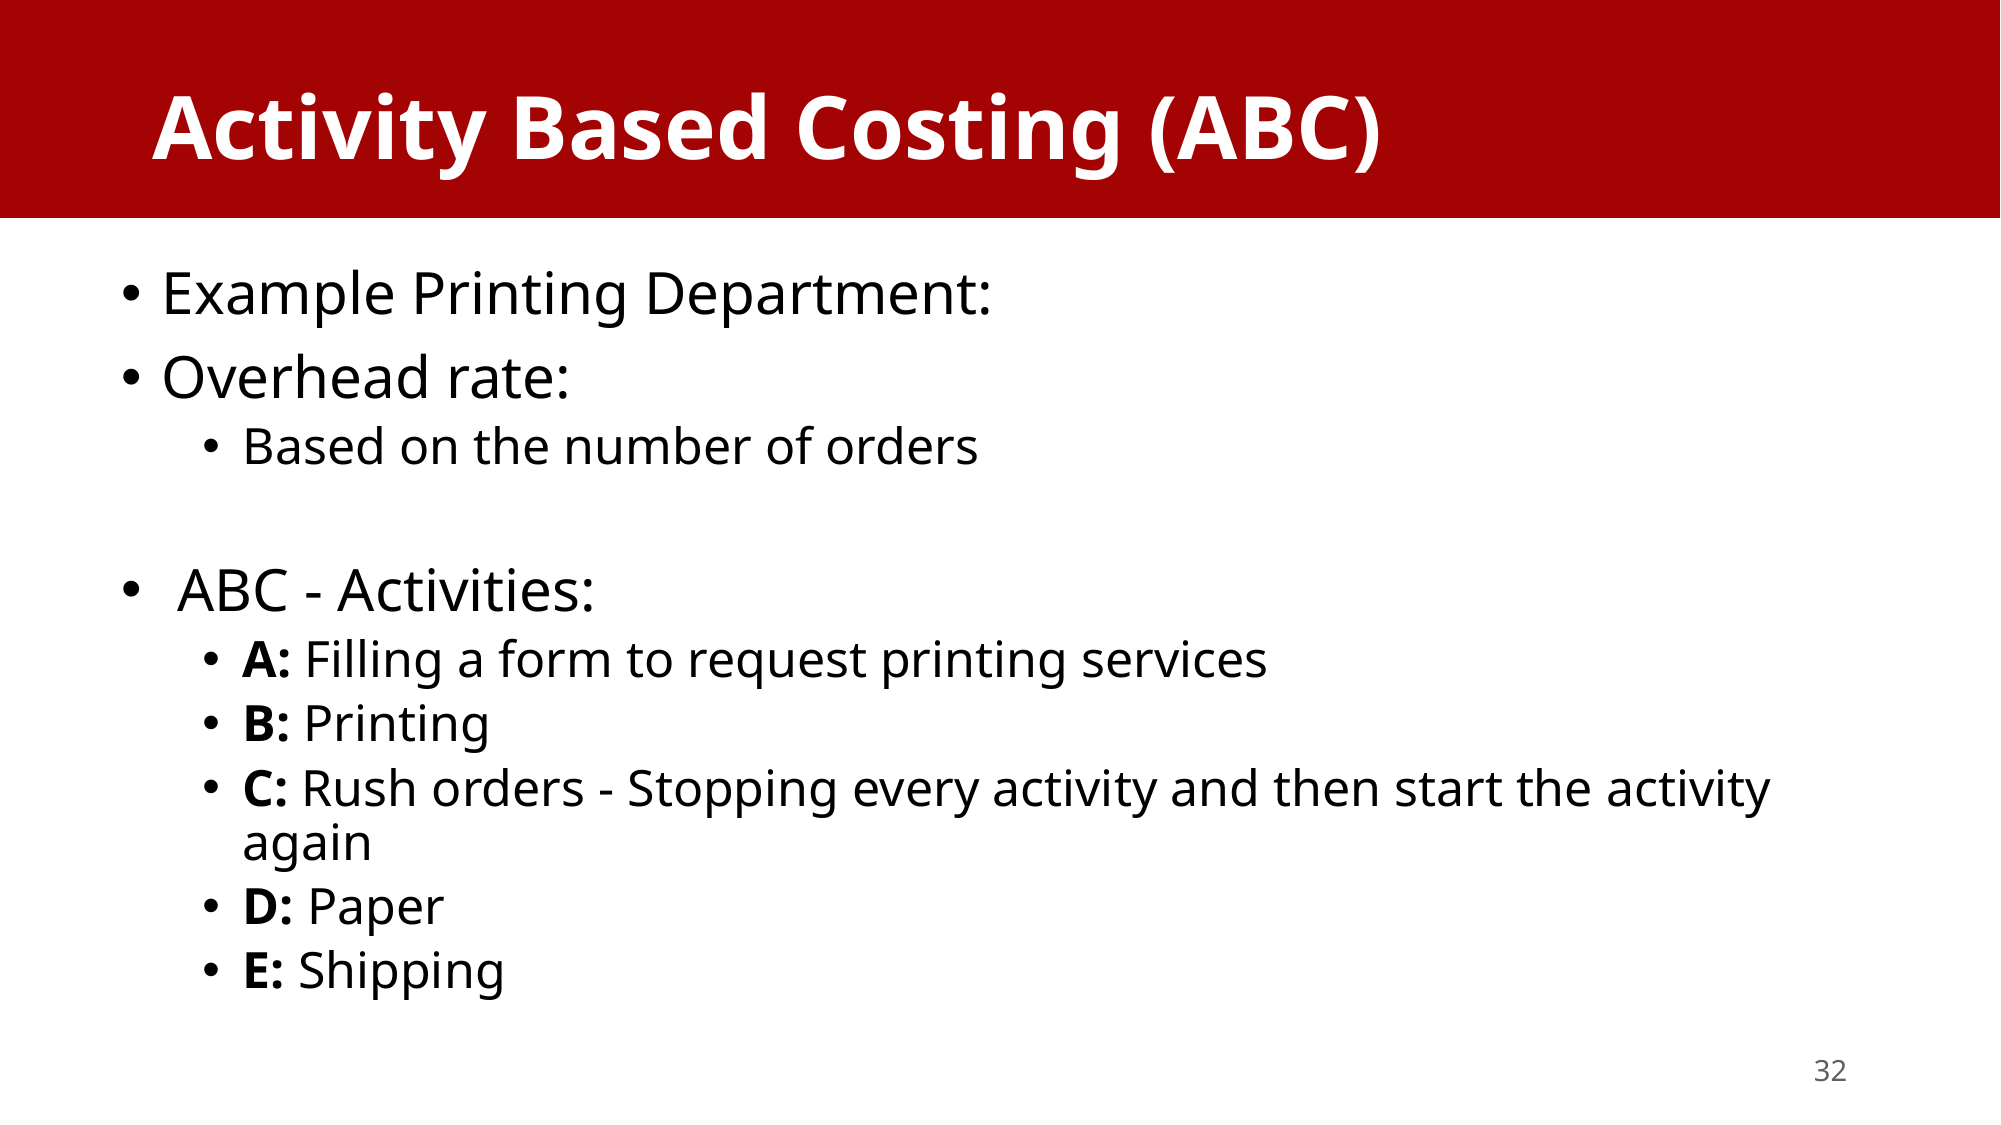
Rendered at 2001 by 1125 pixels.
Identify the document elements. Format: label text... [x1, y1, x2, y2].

text_box [0, 0, 2000, 218]
text_box Activity Based Costing (ABC) [137, 22, 1863, 240]
slide_number 32 [1412, 1042, 1863, 1103]
